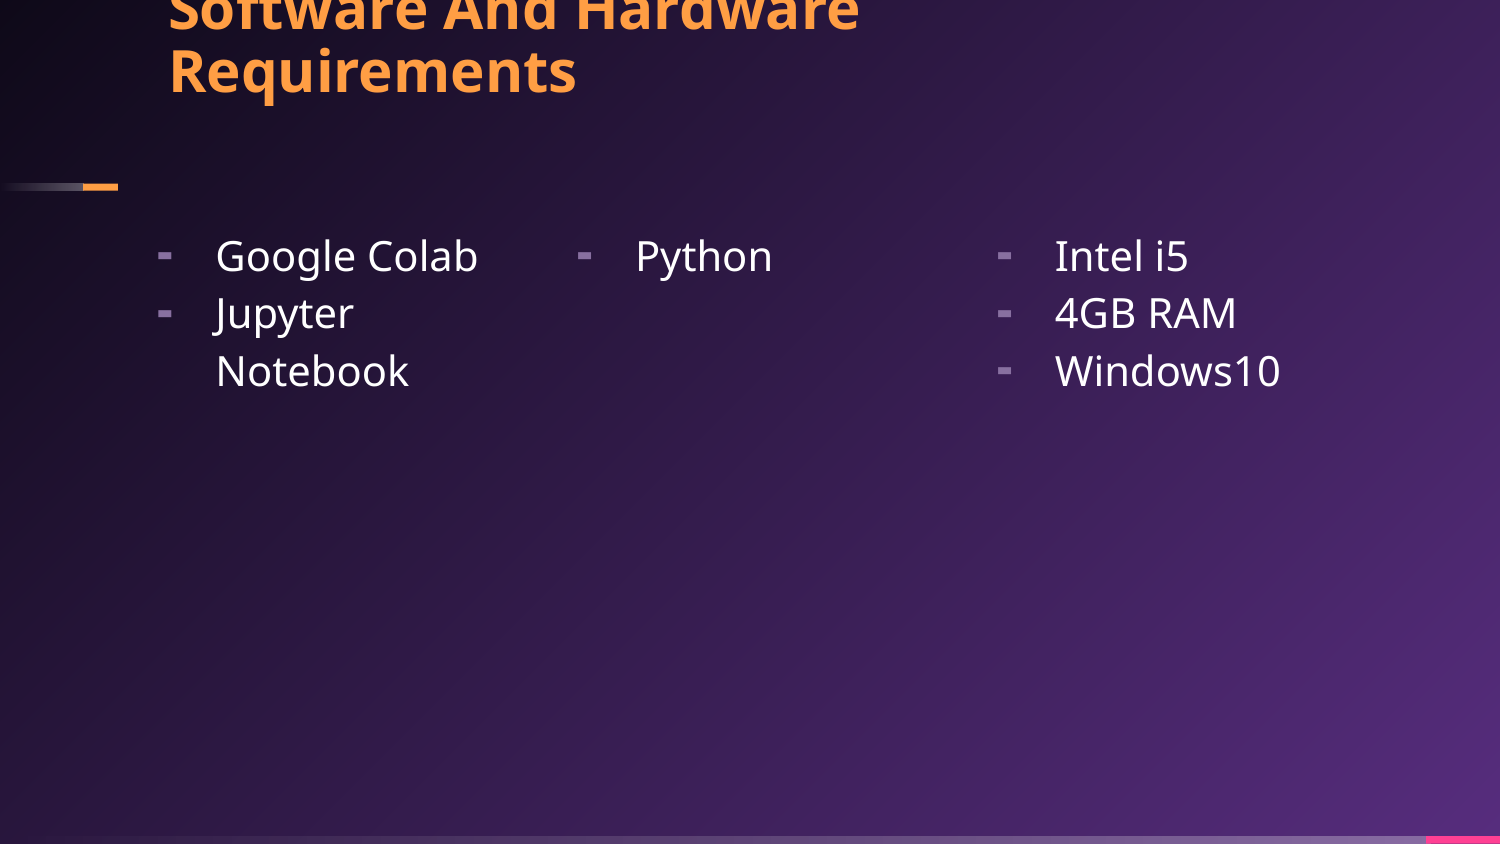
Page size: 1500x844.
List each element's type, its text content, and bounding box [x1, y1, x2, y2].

list Google Colab Jupyter Notebook [140, 222, 521, 783]
title Software And Hardware Requirements [168, 20, 1247, 106]
list Intel i5 4GB RAM Windows10 [979, 222, 1360, 783]
list Python [560, 222, 940, 783]
